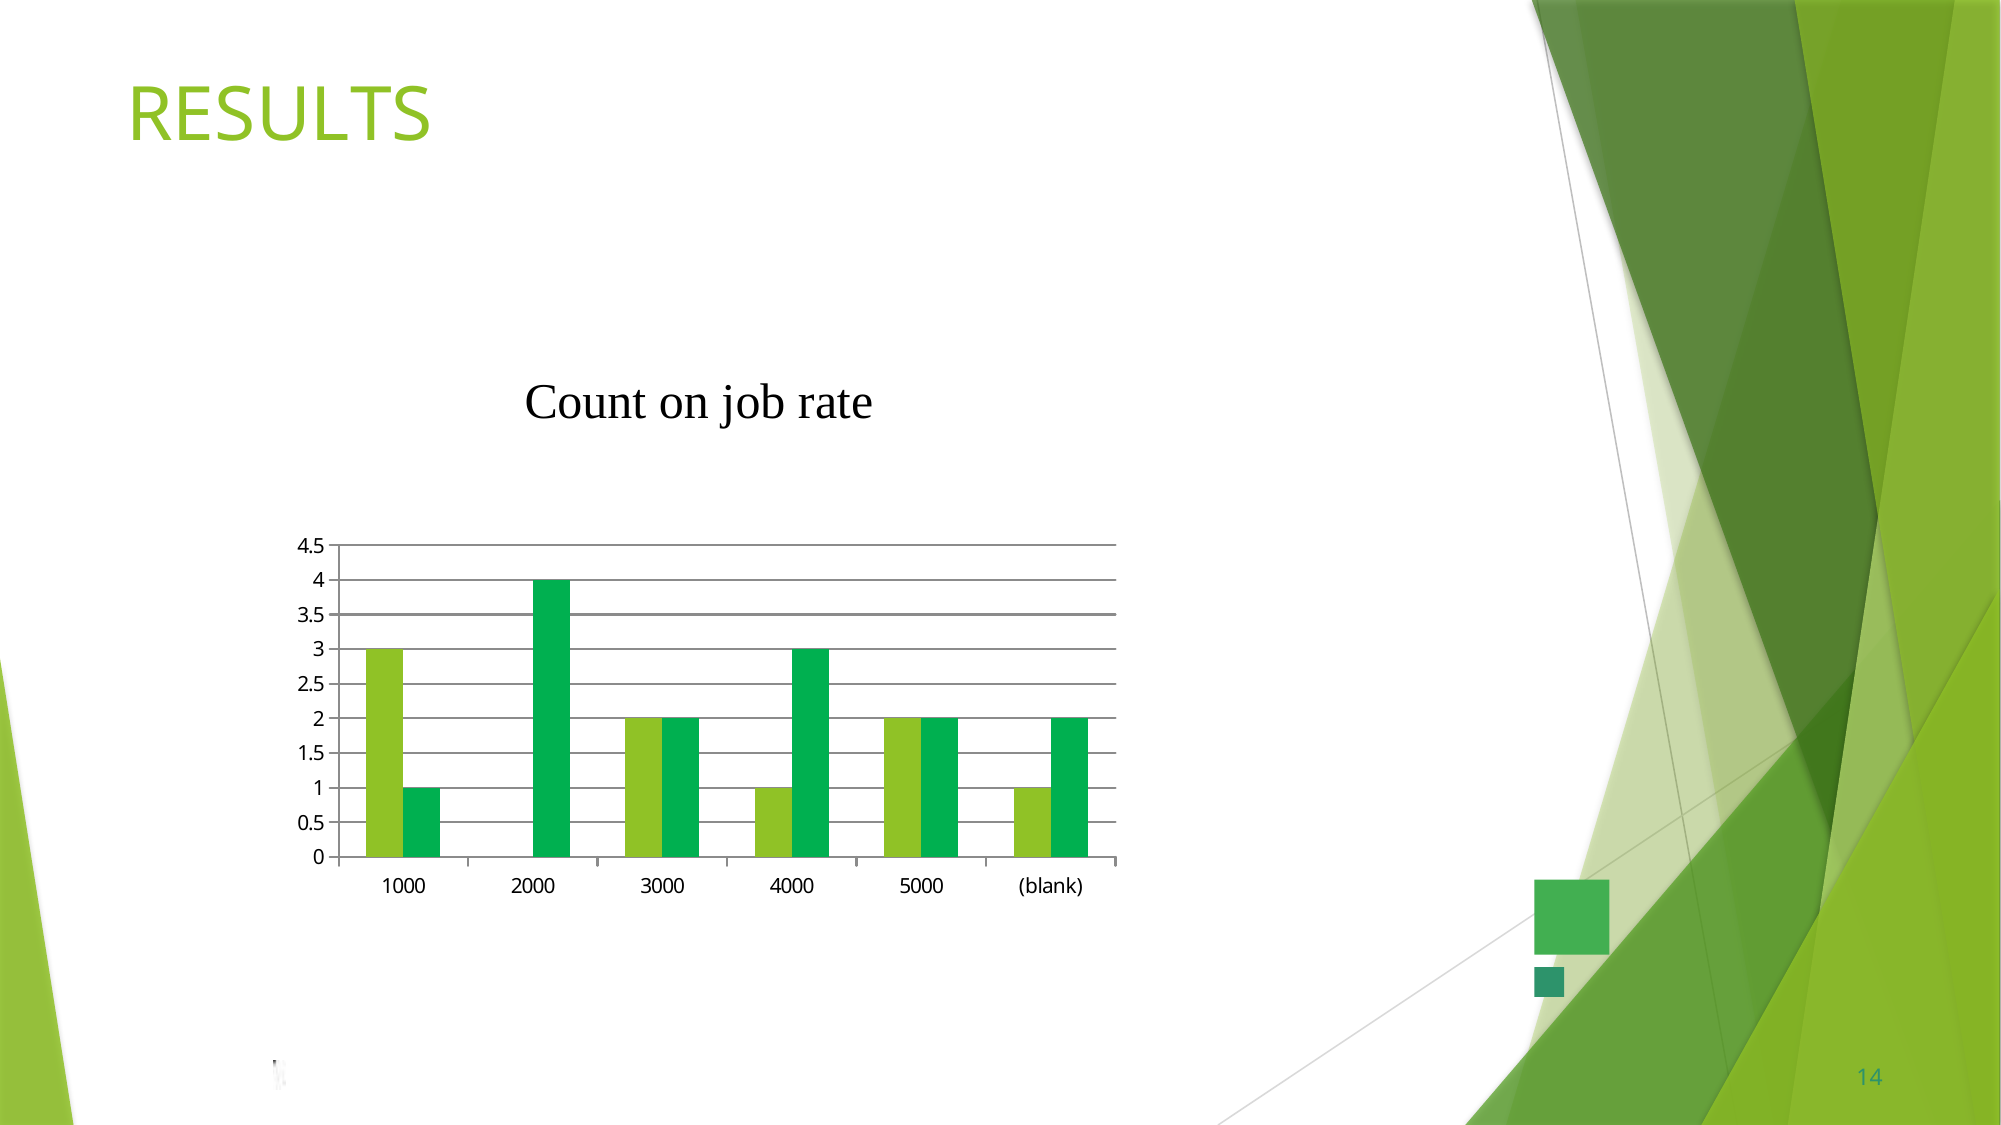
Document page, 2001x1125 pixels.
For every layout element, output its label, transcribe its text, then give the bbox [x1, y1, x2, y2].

text_box [1534, 879, 1610, 955]
text_box [1534, 967, 1565, 997]
picture [272, 1060, 287, 1091]
title RESULTS [123, 63, 524, 254]
chart [249, 236, 1413, 998]
text_box 14 [1849, 1061, 1888, 1095]
